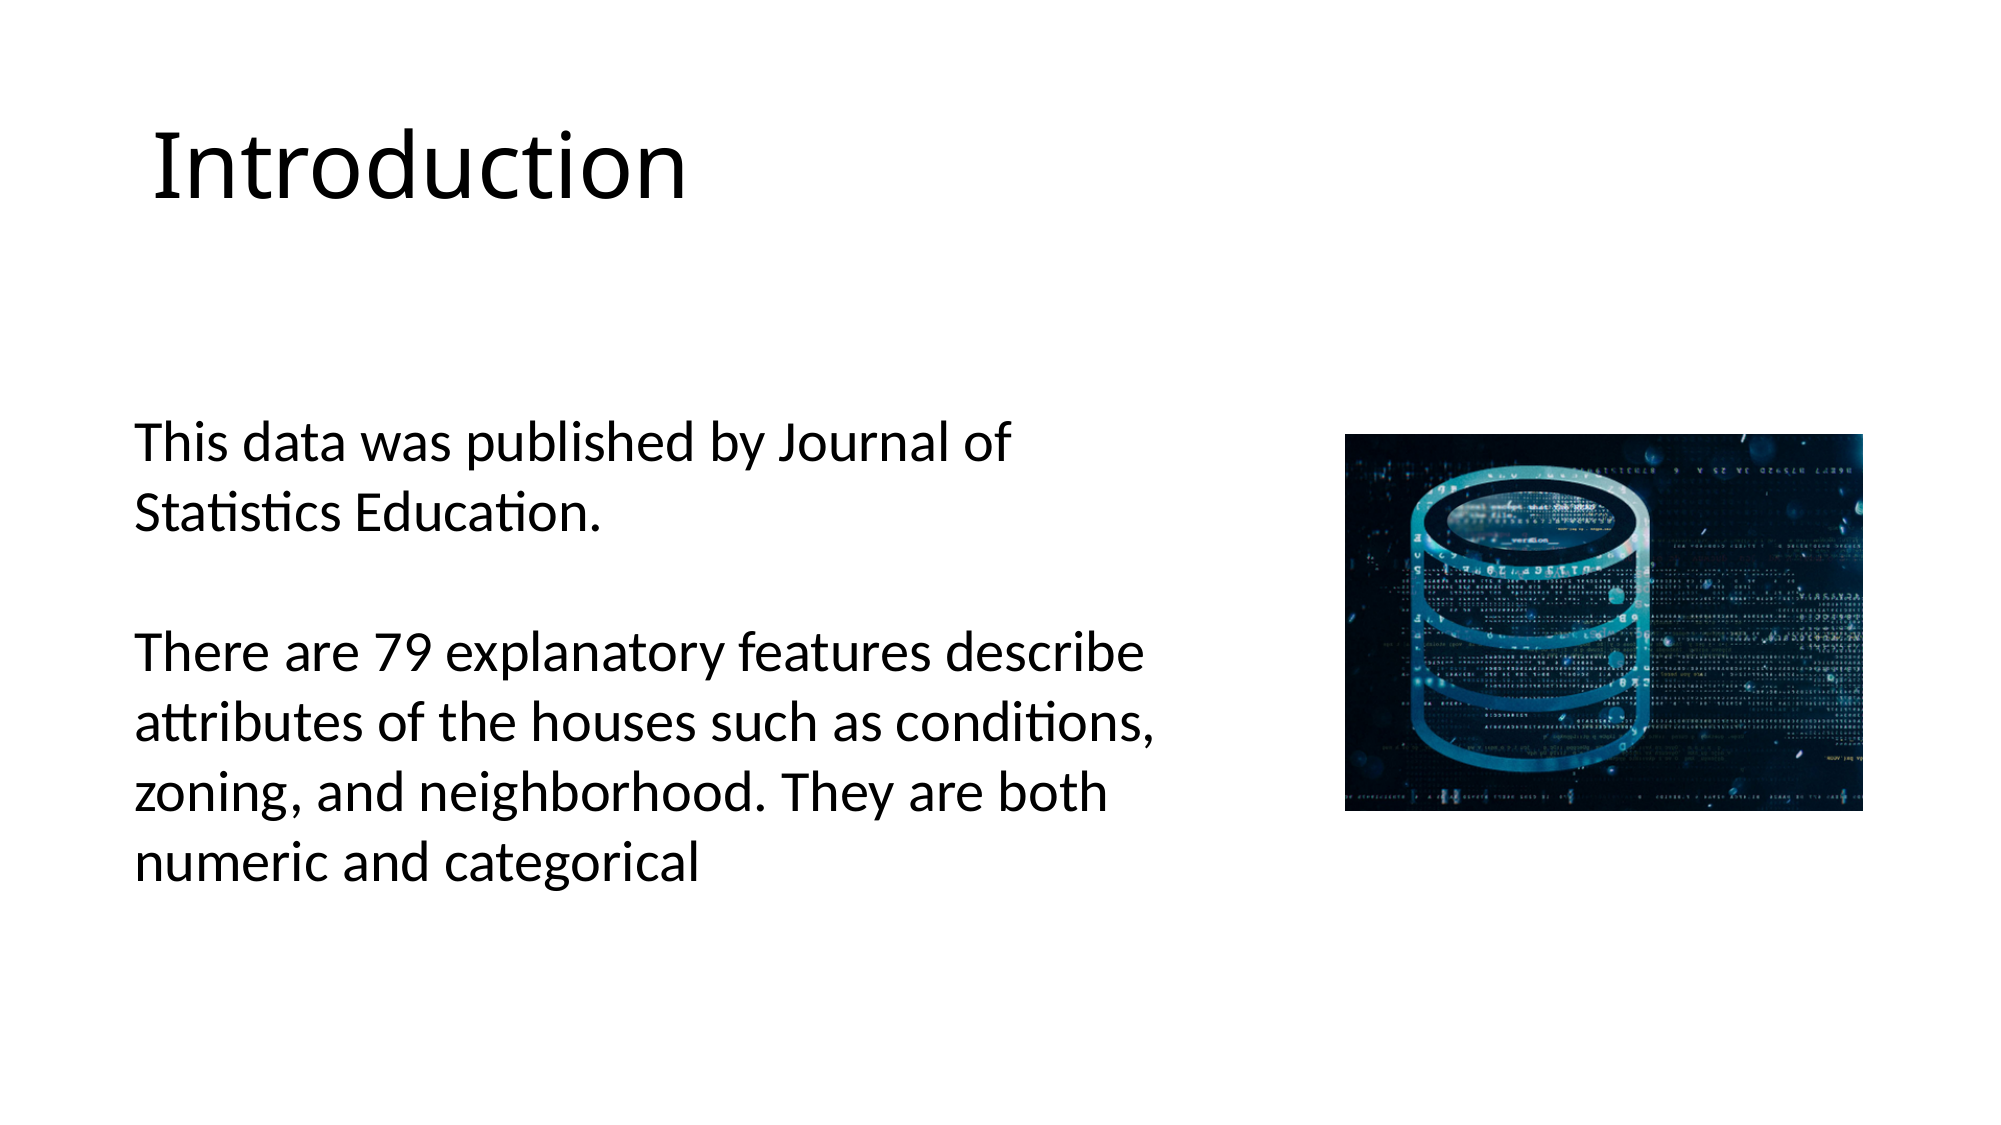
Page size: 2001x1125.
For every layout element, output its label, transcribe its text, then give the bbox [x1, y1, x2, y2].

text_box This data was published by Journal of Statistics Education. There are 79 explanatory features describe attributes of the houses such as conditions, zoning, and neighborhood. They are both numeric and categorical [119, 395, 1228, 971]
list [1345, 434, 1863, 811]
title Introduction [137, 59, 1863, 278]
